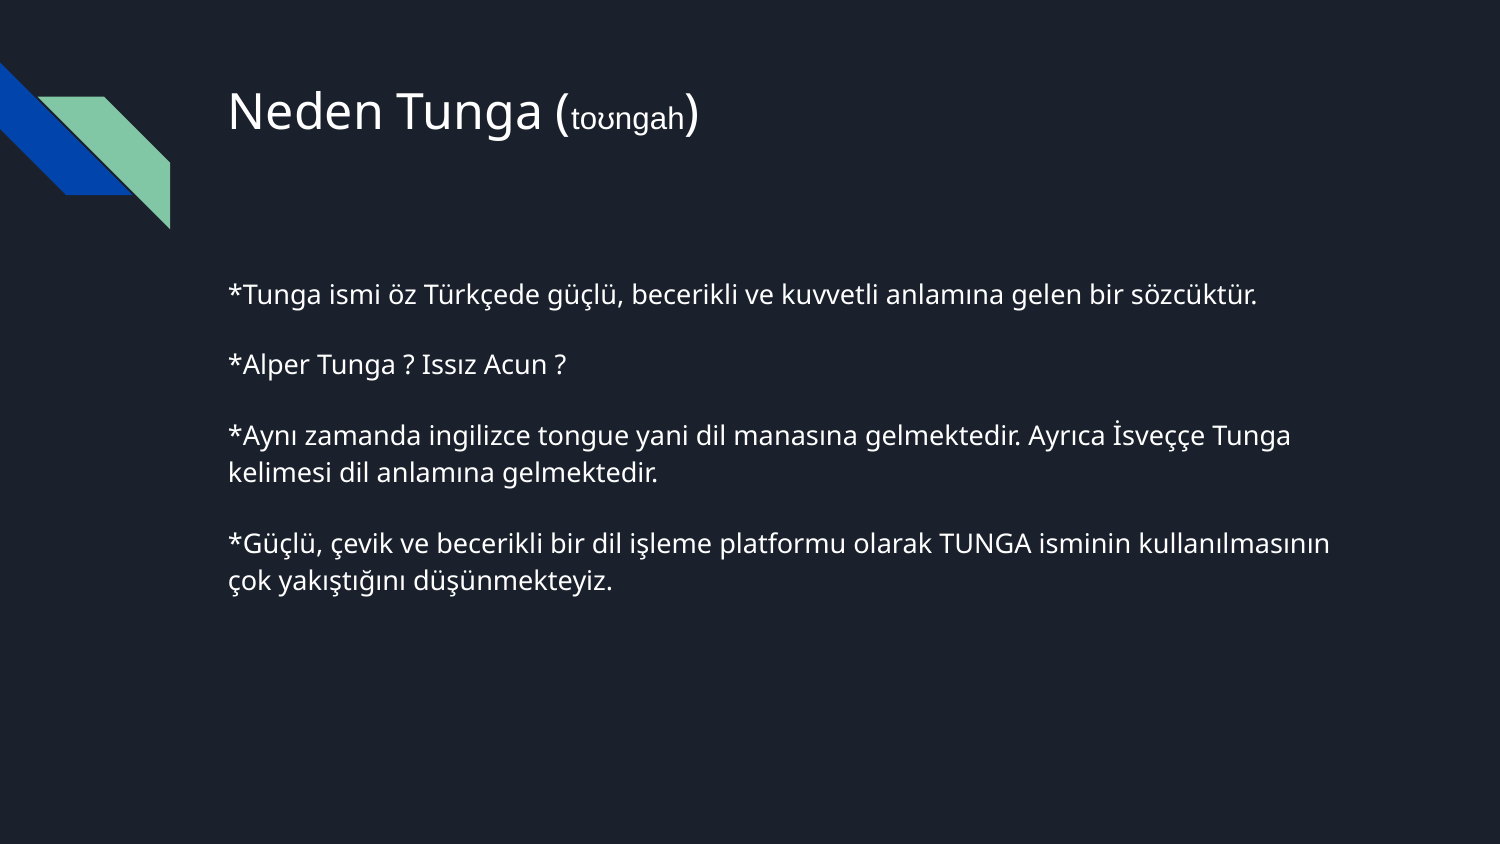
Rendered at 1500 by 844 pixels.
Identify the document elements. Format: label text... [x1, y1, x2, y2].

list *Tunga ismi öz Türkçede güçlü, becerikli ve kuvvetli anlamına gelen bir sözcüktür. *Alper Tunga ? Issız Acun ? *Aynı zamanda ingilizce tongue yani dil manasına gelmektedir. Ayrıca İsveççe Tunga kelimesi dil anlamına gelmektedir. *Güçlü, çevik ve becerikli bir dil işleme platformu olarak TUNGA isminin kullanılmasının çok yakıştığını düşünmekteyiz. [212, 257, 1368, 735]
title Neden Tunga (toʊngah) [212, 64, 1368, 215]
